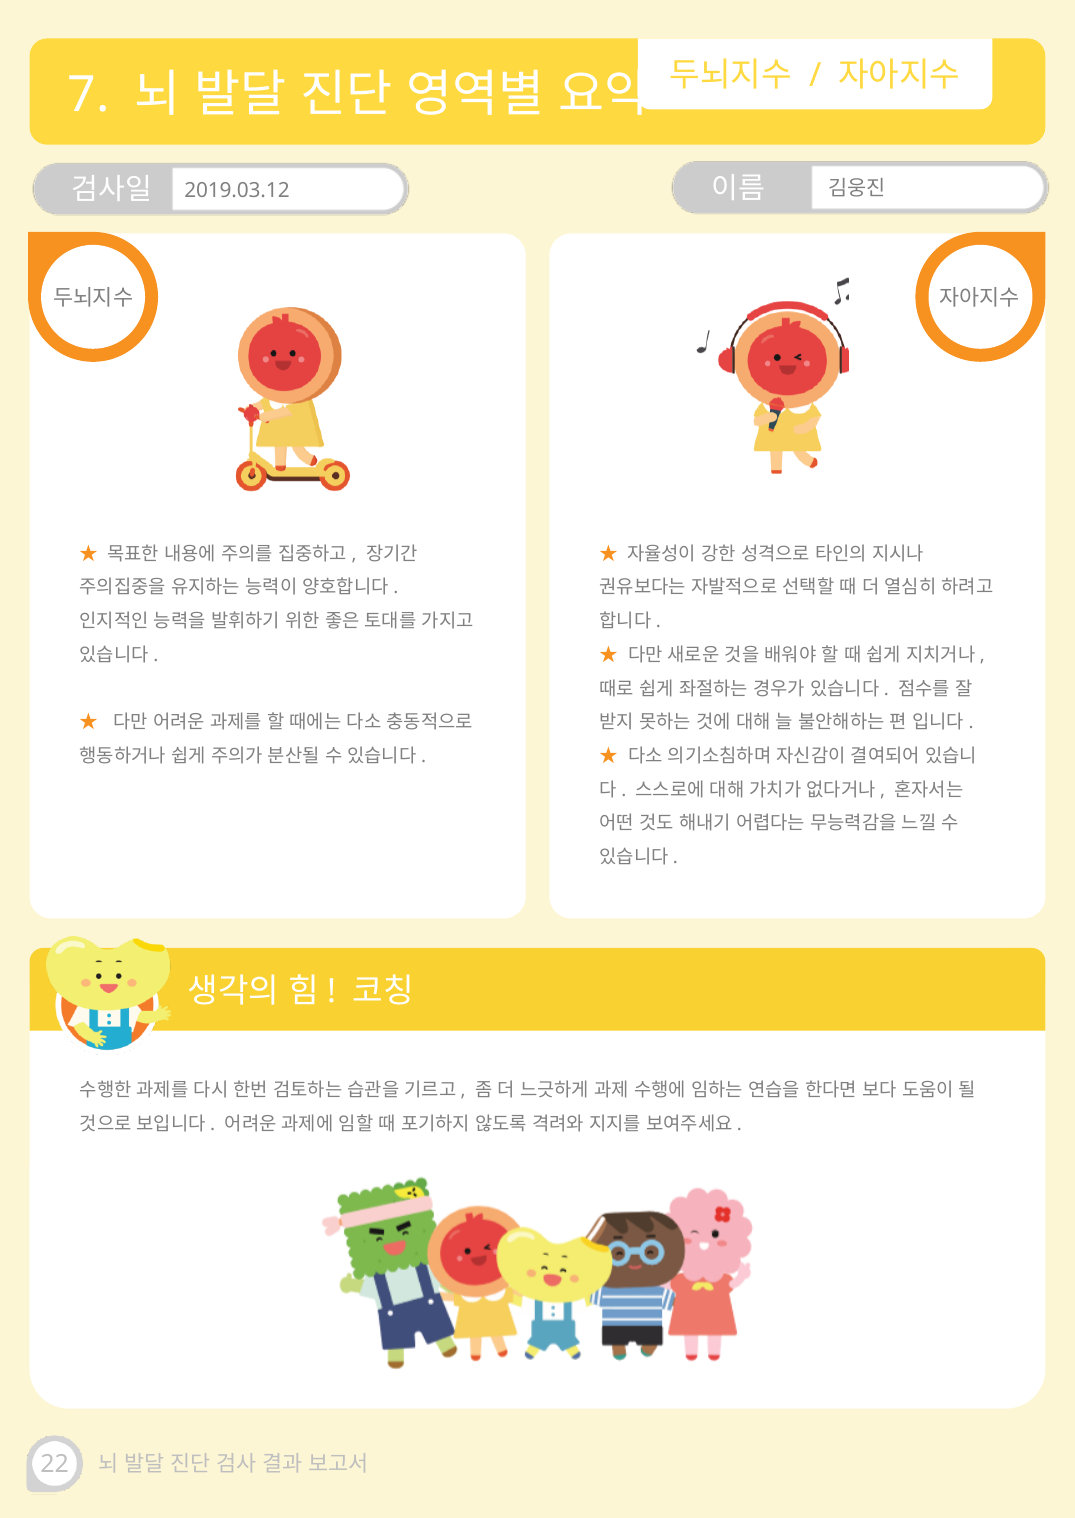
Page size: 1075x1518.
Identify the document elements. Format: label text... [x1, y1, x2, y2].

text_box [175, 945, 1048, 1033]
text_box [635, 36, 995, 112]
text_box 7. 뇌 발달 진단 영역별 요약 [53, 53, 750, 129]
text_box 뇌 발달 진단 검사 결과 보고서 [91, 1441, 439, 1483]
text_box 두뇌지수 / 자아지수 [637, 46, 993, 101]
text_box [27, 1032, 1048, 1411]
text_box ★ 목표한 내용에 주의를 집중하고, 장기간 주의집중을 유지하는 능력이 양호합니다. 인지적인 능력을 발휘하기 위한 좋은 토대를 가지고 있습니다. ★ 다만 어려운 과제를 할 때에는 다소 충동적으로 행동하거나 쉽게 주의가 분산될 수 있습니다. [65, 522, 491, 774]
picture [678, 262, 857, 485]
text_box [27, 36, 1048, 147]
text_box 수행한 과제를 다시 한번 검토하는 습관을 기르고, 좀 더 느긋하게 과제 수행에 임하는 연습을 한다면 보다 도움이 될 것으로 보입니다. 어려운 과제에 임할 때 포기하지 않도록 격려와 지지를 보여주세요. [64, 1058, 1010, 1142]
text_box [547, 231, 1048, 921]
text_box [27, 946, 40, 1033]
picture [0, 154, 453, 221]
picture [230, 286, 361, 507]
text_box ★ 자율성이 강한 성격으로 타인의 지시나 권유보다는 자발적으로 선택할 때 더 열심히 하려고 합니다. ★ 다만 새로운 것을 배워야 할 때 쉽게 지치거나, 때로 쉽게 좌절하는 경우가 있습니다. 점수를 잘 받지 못하는 것에 대해 늘 불안해하는 편 입니다. ★ 다소 의기소침하며 자신감이 결여되어 있습니다. 스스로에 대해 가치가 없다거나, 혼자서는 어떤 것도 해내기 어렵다는 무능력감을 느낄 수 있습니다. [584, 522, 1010, 875]
picture [45, 935, 171, 1055]
picture [312, 1160, 763, 1396]
text_box [27, 231, 528, 921]
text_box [915, 231, 1046, 362]
text_box 생각의 힘! 코칭 [175, 961, 870, 1017]
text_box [27, 231, 159, 362]
picture [630, 153, 1075, 220]
picture [23, 1431, 87, 1495]
